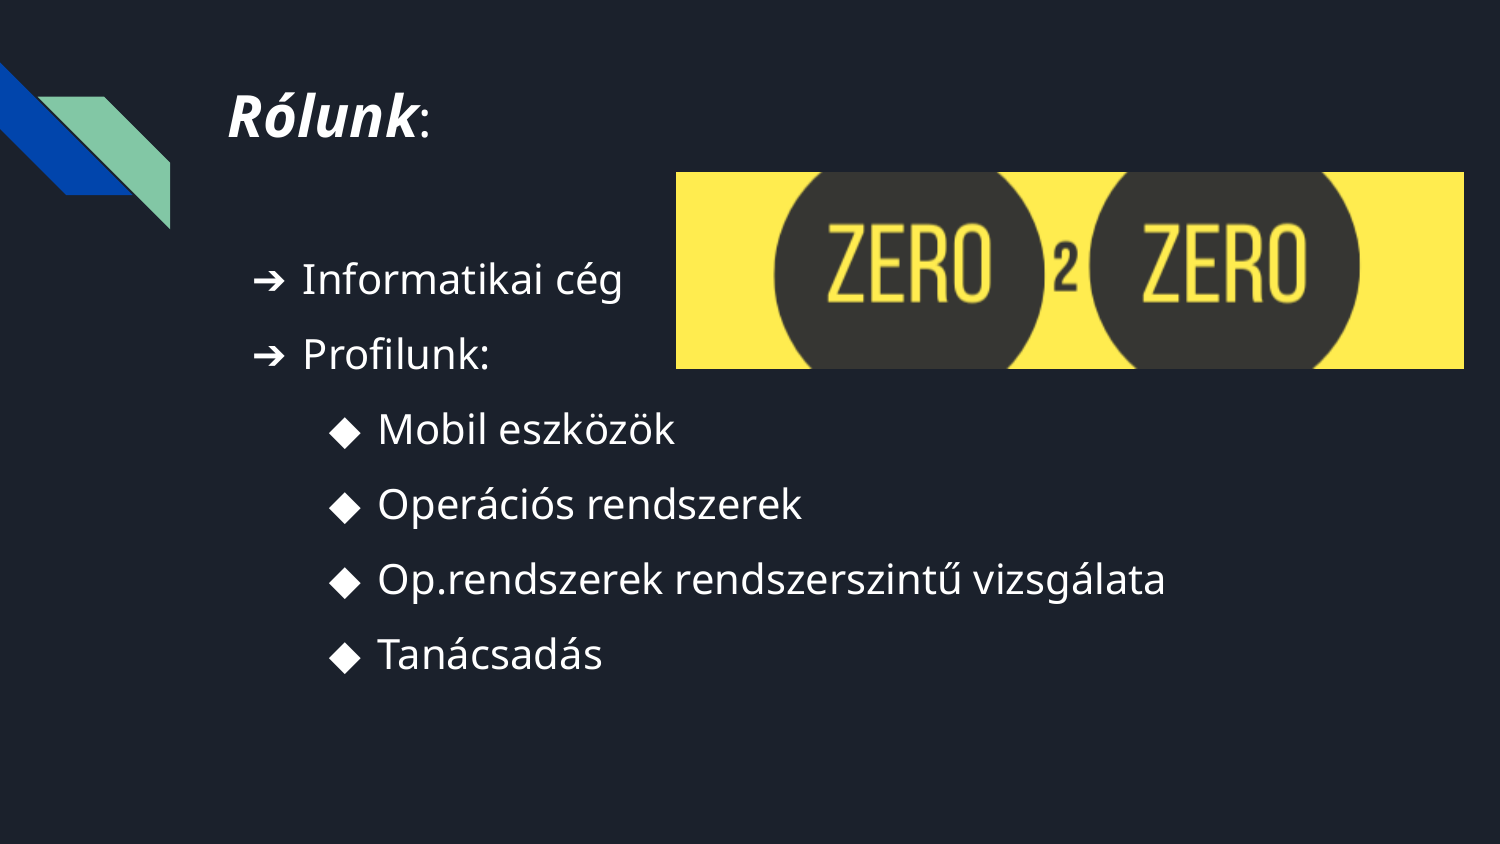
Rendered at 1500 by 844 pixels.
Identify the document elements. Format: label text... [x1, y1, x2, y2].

list Informatikai cég Profilunk: Mobil eszközök Operációs rendszerek Op.rendszerek rendszerszintű vizsgálata Tanácsadás [212, 213, 1368, 691]
title Rólunk: [212, 64, 1368, 213]
picture [676, 171, 1465, 370]
